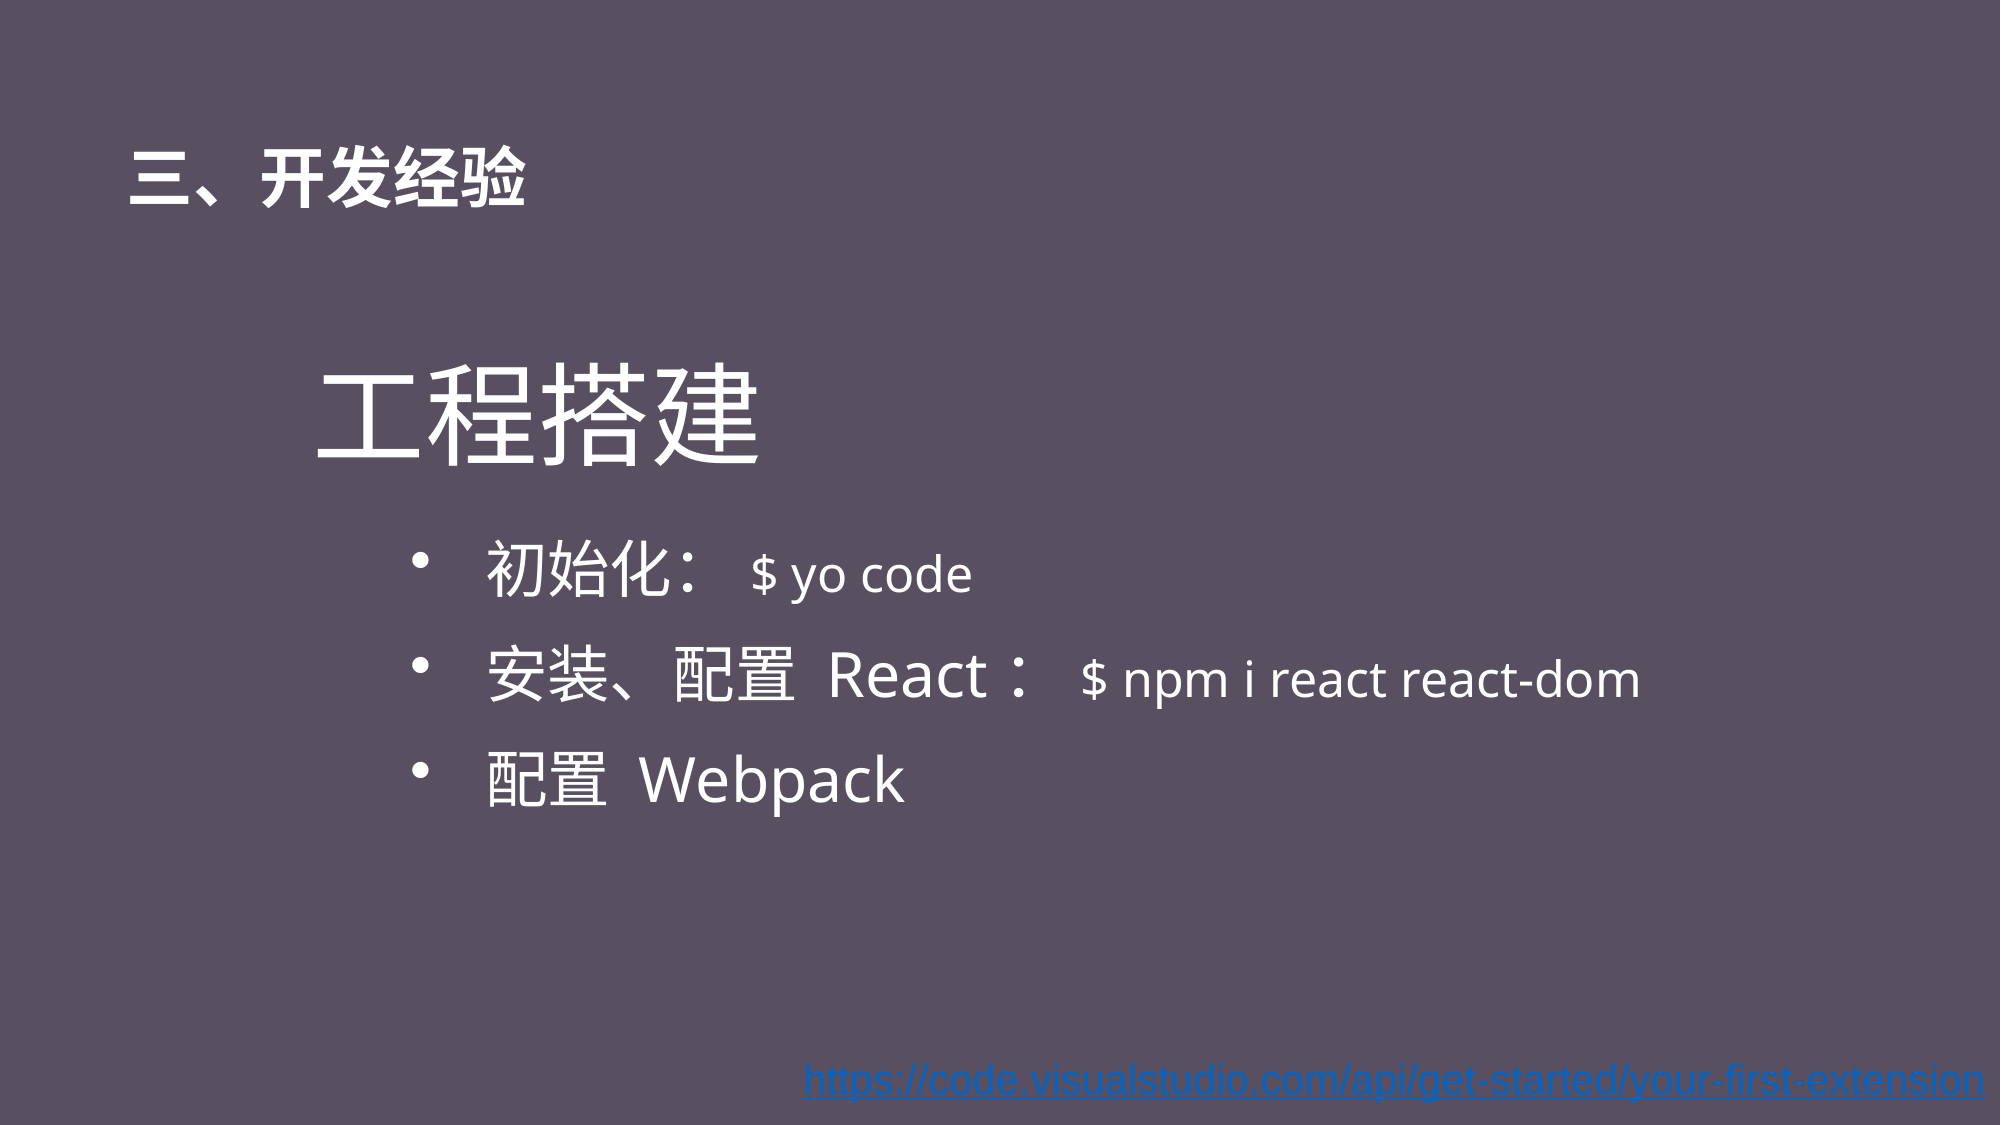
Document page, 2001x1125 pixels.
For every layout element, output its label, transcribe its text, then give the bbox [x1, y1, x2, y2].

text_box https://code.visualstudio.com/api/get-started/your-first-extension [761, 1045, 2000, 1125]
text_box 工程搭建 [297, 337, 799, 503]
title 三、开发经验 [109, 102, 1891, 250]
text_box 初始化：$ yo code 安装、配置 React：$ npm i react react-dom 配置 Webpack [395, 447, 1863, 843]
